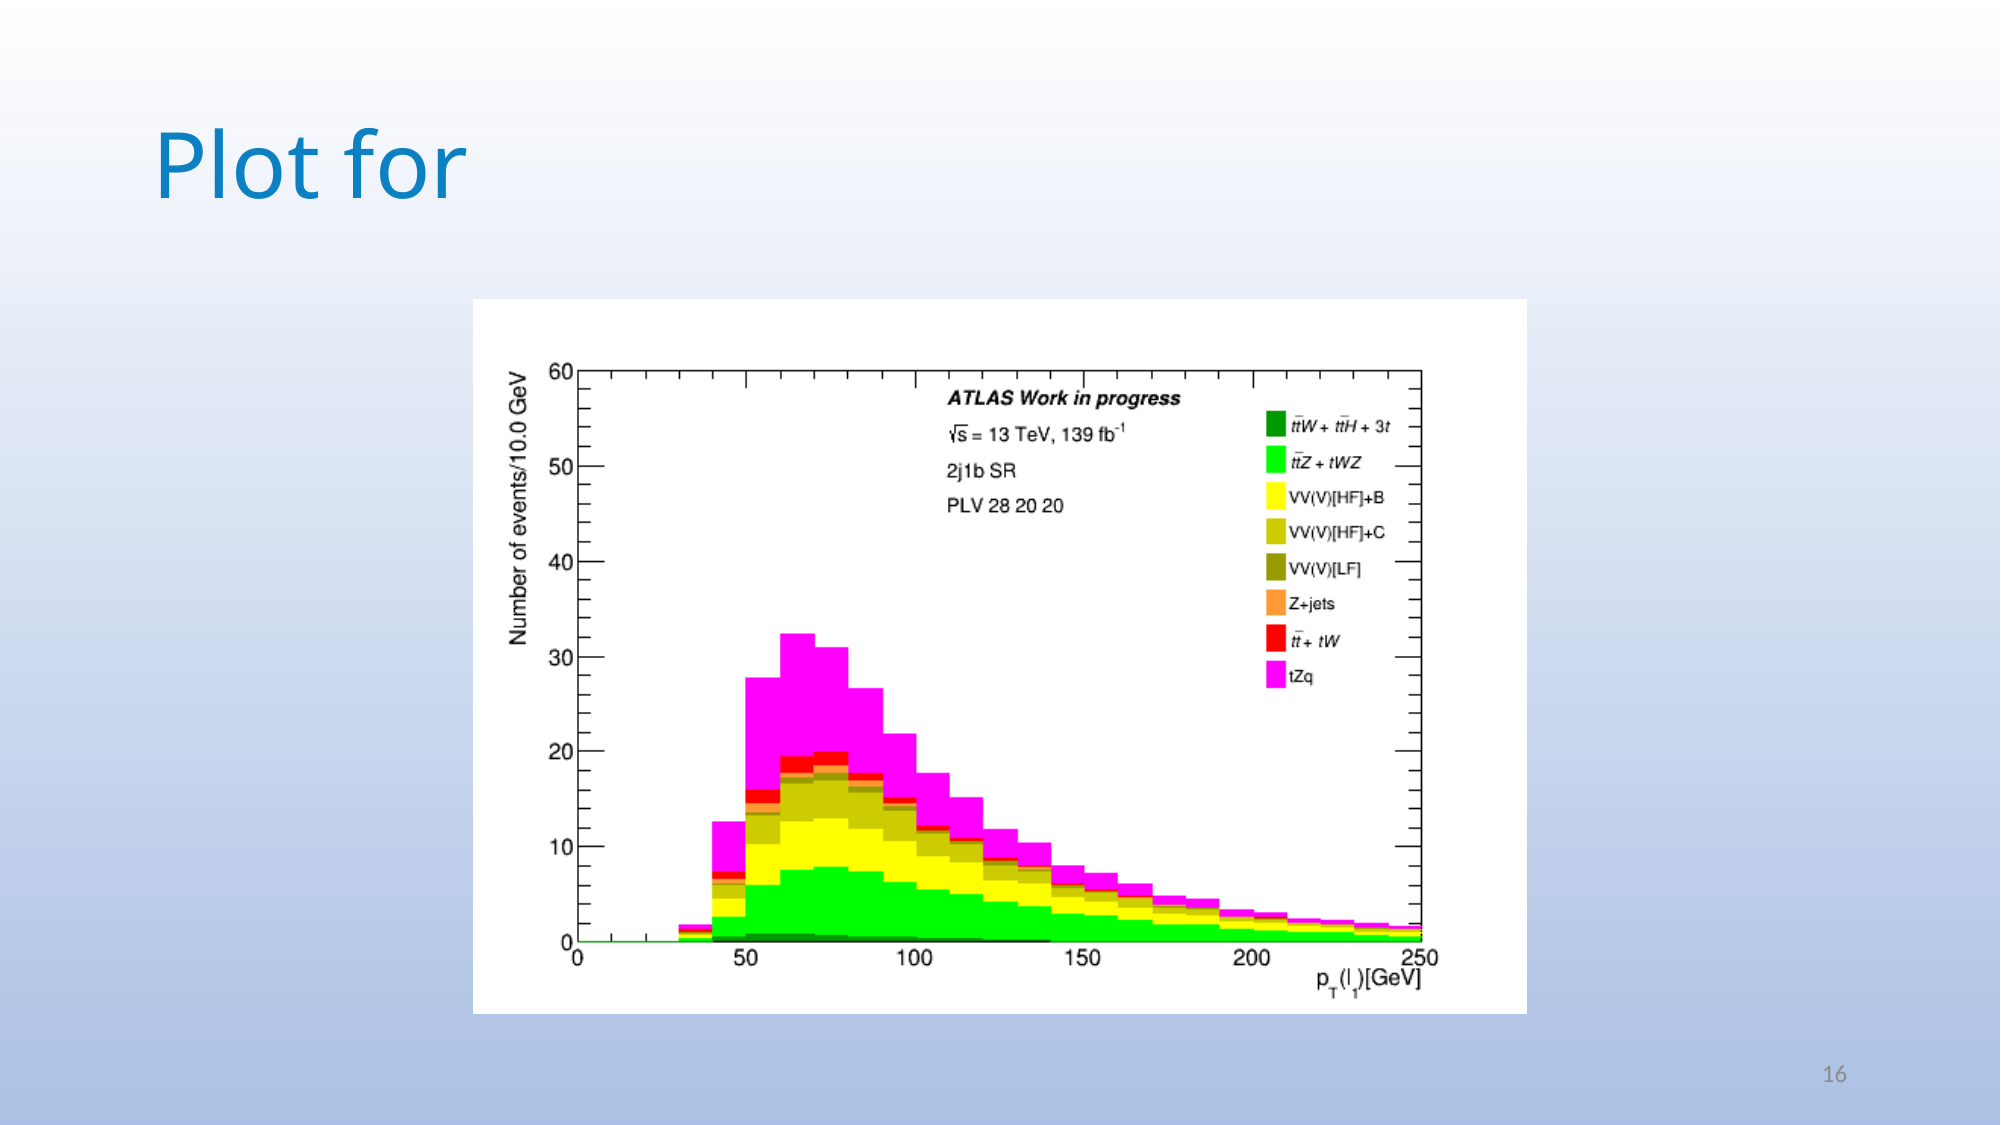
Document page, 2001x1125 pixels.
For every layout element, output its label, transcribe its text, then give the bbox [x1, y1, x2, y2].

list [473, 299, 1527, 1014]
slide_number 16 [1412, 1042, 1863, 1103]
